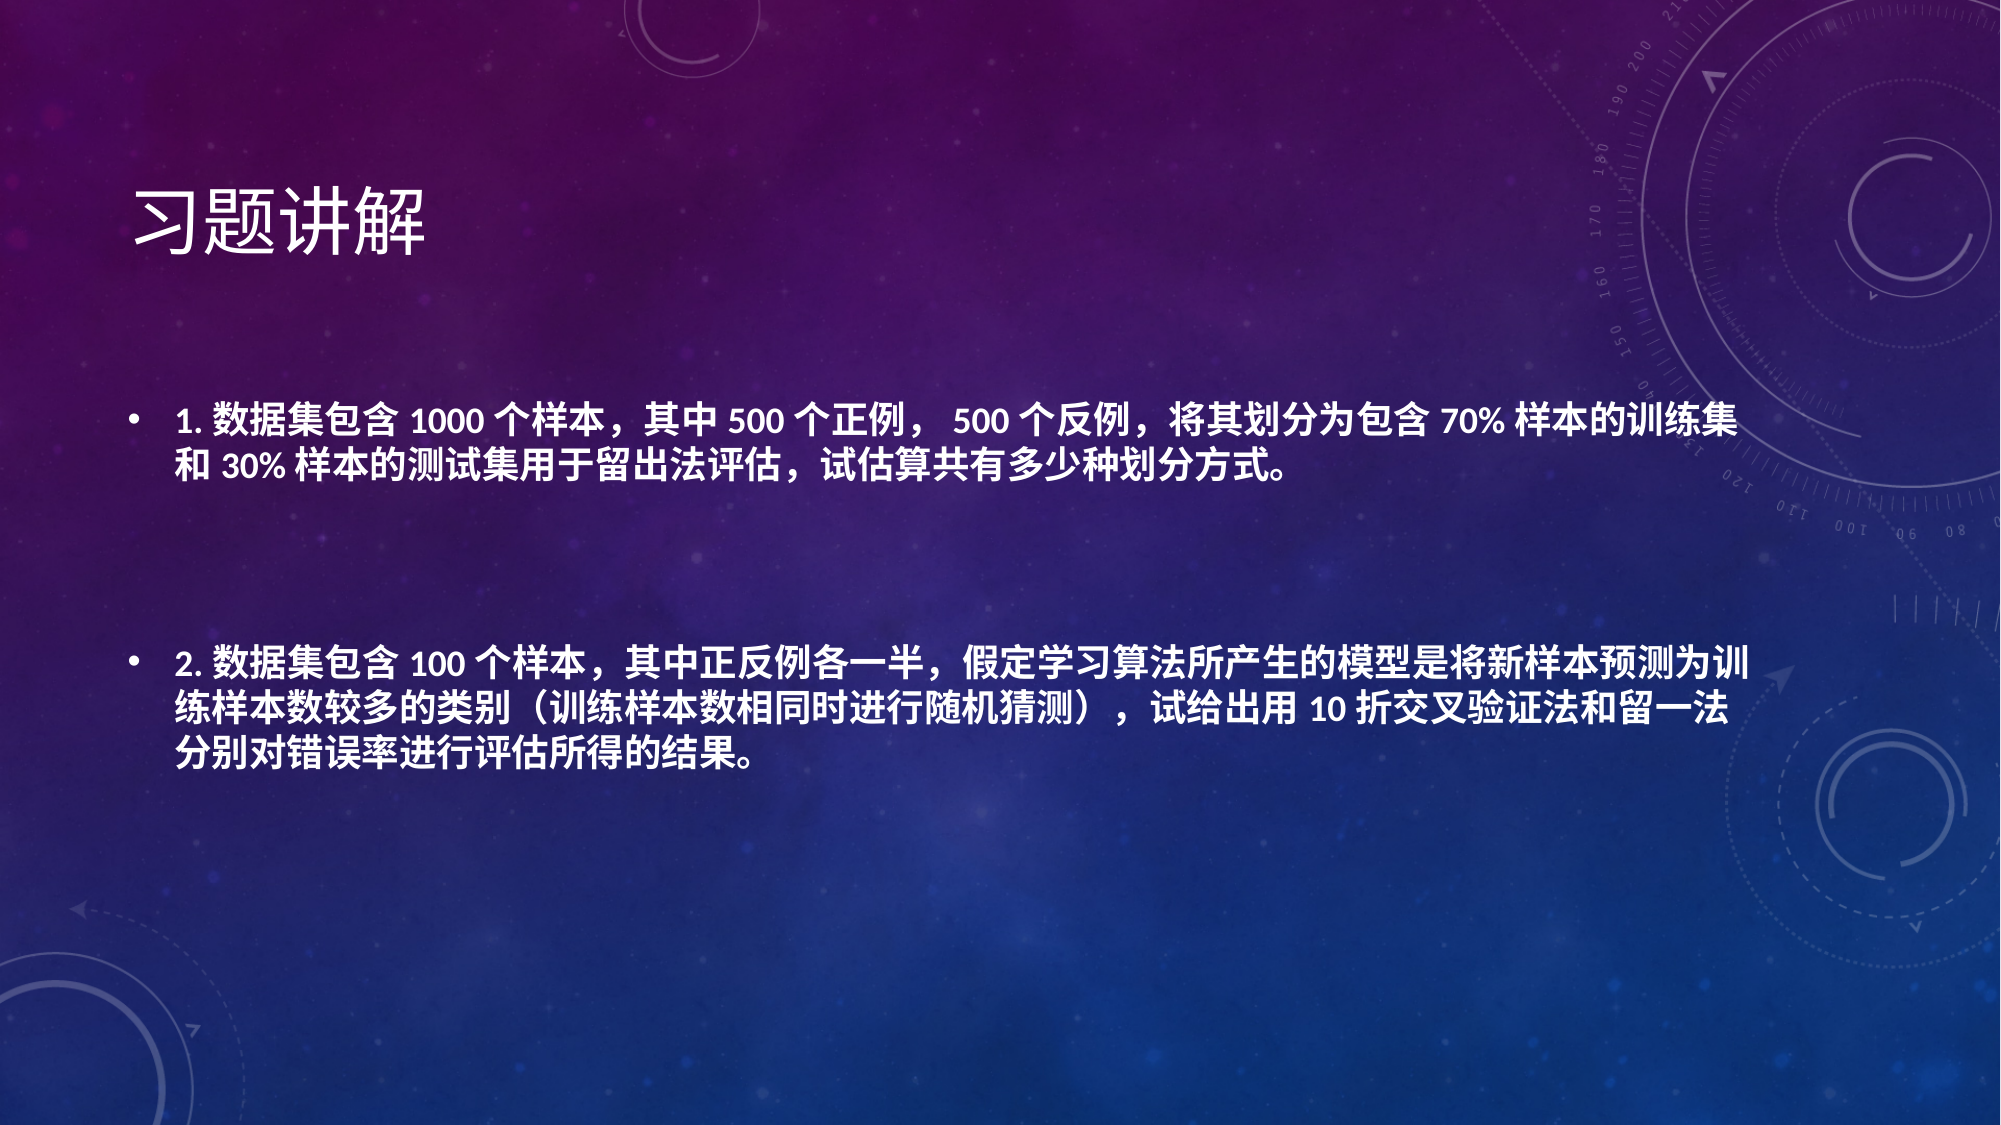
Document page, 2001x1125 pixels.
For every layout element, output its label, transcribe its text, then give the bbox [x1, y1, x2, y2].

title 习题讲解 [112, 99, 1775, 339]
list 1.数据集包含1000个样本，其中500个正例，500个反例，将其划分为包含70%样本的训练集和30%样本的测试集用于留出法评估，试估算共有多少种划分方式。 2.数据集包含100个样本，其中正反例各一半，假定学习算法所产生的模型是将新样本预测为训练样本数较多的类别（训练样本数相同时进行随机猜测），试给出用10折交叉验证法和留一法分别对错误率进行评估所得的结果。 [112, 351, 1775, 950]
picture [0, 0, 2001, 1125]
